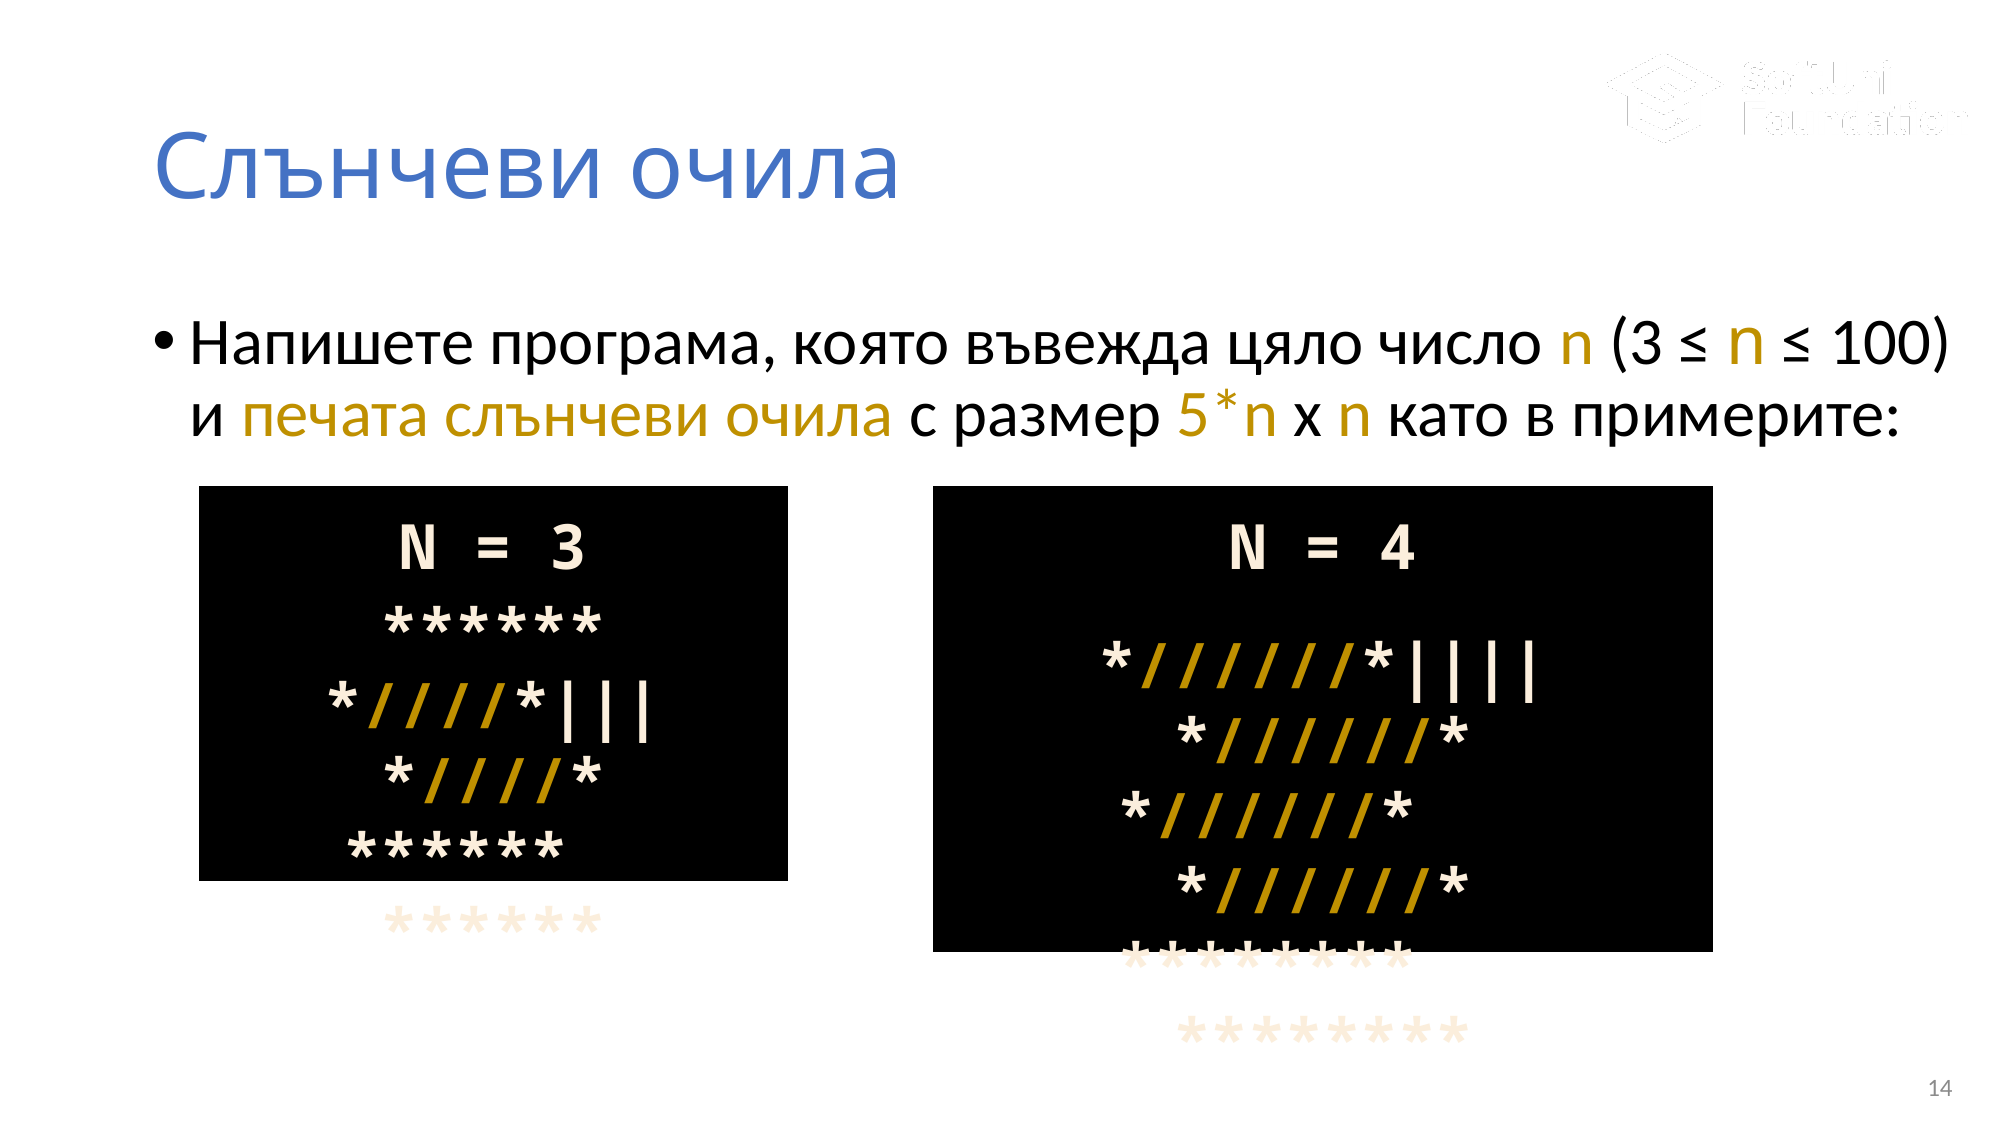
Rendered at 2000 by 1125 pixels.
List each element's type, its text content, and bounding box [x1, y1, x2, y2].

text_box N = 4 [933, 486, 1713, 603]
text_box N = 3 [199, 486, 788, 603]
text_box ****** ****** *////*|||*////* ****** ****** [199, 603, 788, 881]
slide_number 14 [1897, 1070, 1968, 1103]
picture [1604, 52, 1968, 143]
title Слънчеви очила [137, 59, 1862, 278]
list Напишете програма, която въвежда цяло число n (3 ≤ n ≤ 100) и печата слънчеви очила с размер 5*n x n като в примерите: [137, 299, 1968, 1014]
text_box ******** ******** *//////*||||*//////* *//////* *//////* ******** ******** [933, 603, 1713, 952]
